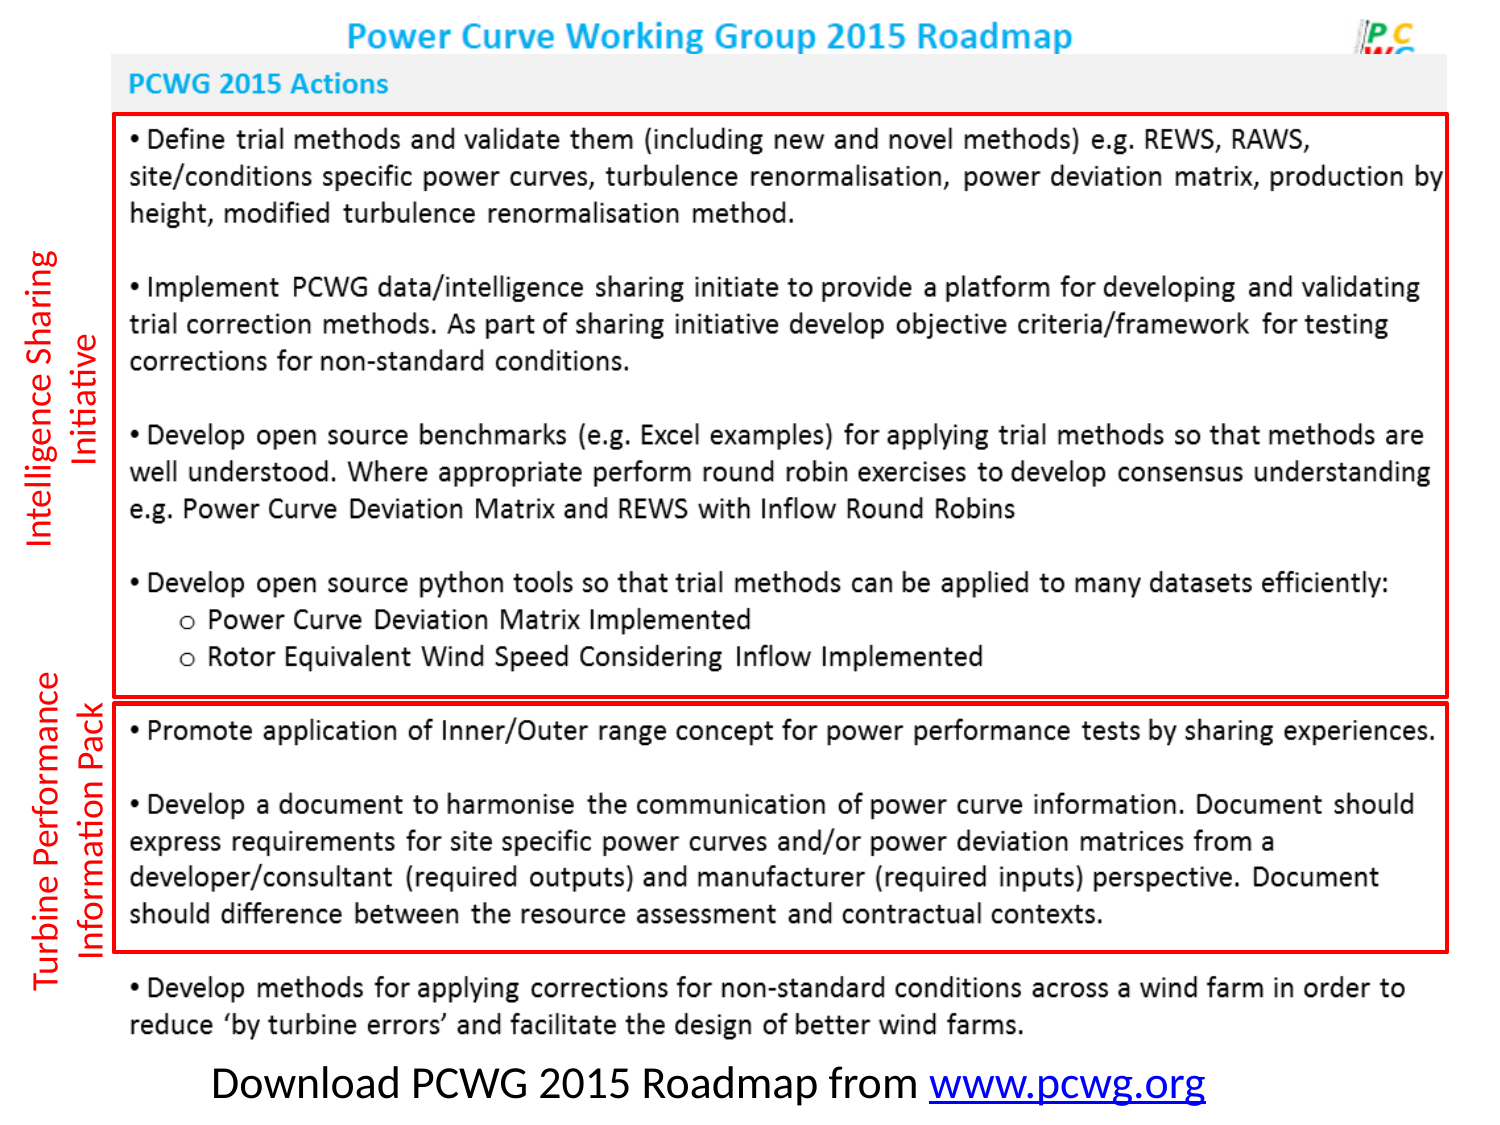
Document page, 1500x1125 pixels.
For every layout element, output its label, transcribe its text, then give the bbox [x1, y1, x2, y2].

picture [89, 18, 1459, 1046]
text_box Intelligence Sharing Initiative [5, 196, 84, 604]
text_box Turbine Performance Information Pack [12, 633, 105, 1030]
text_box Download PCWG 2015 Roadmap from www.pcwg.org [12, 1045, 1405, 1125]
